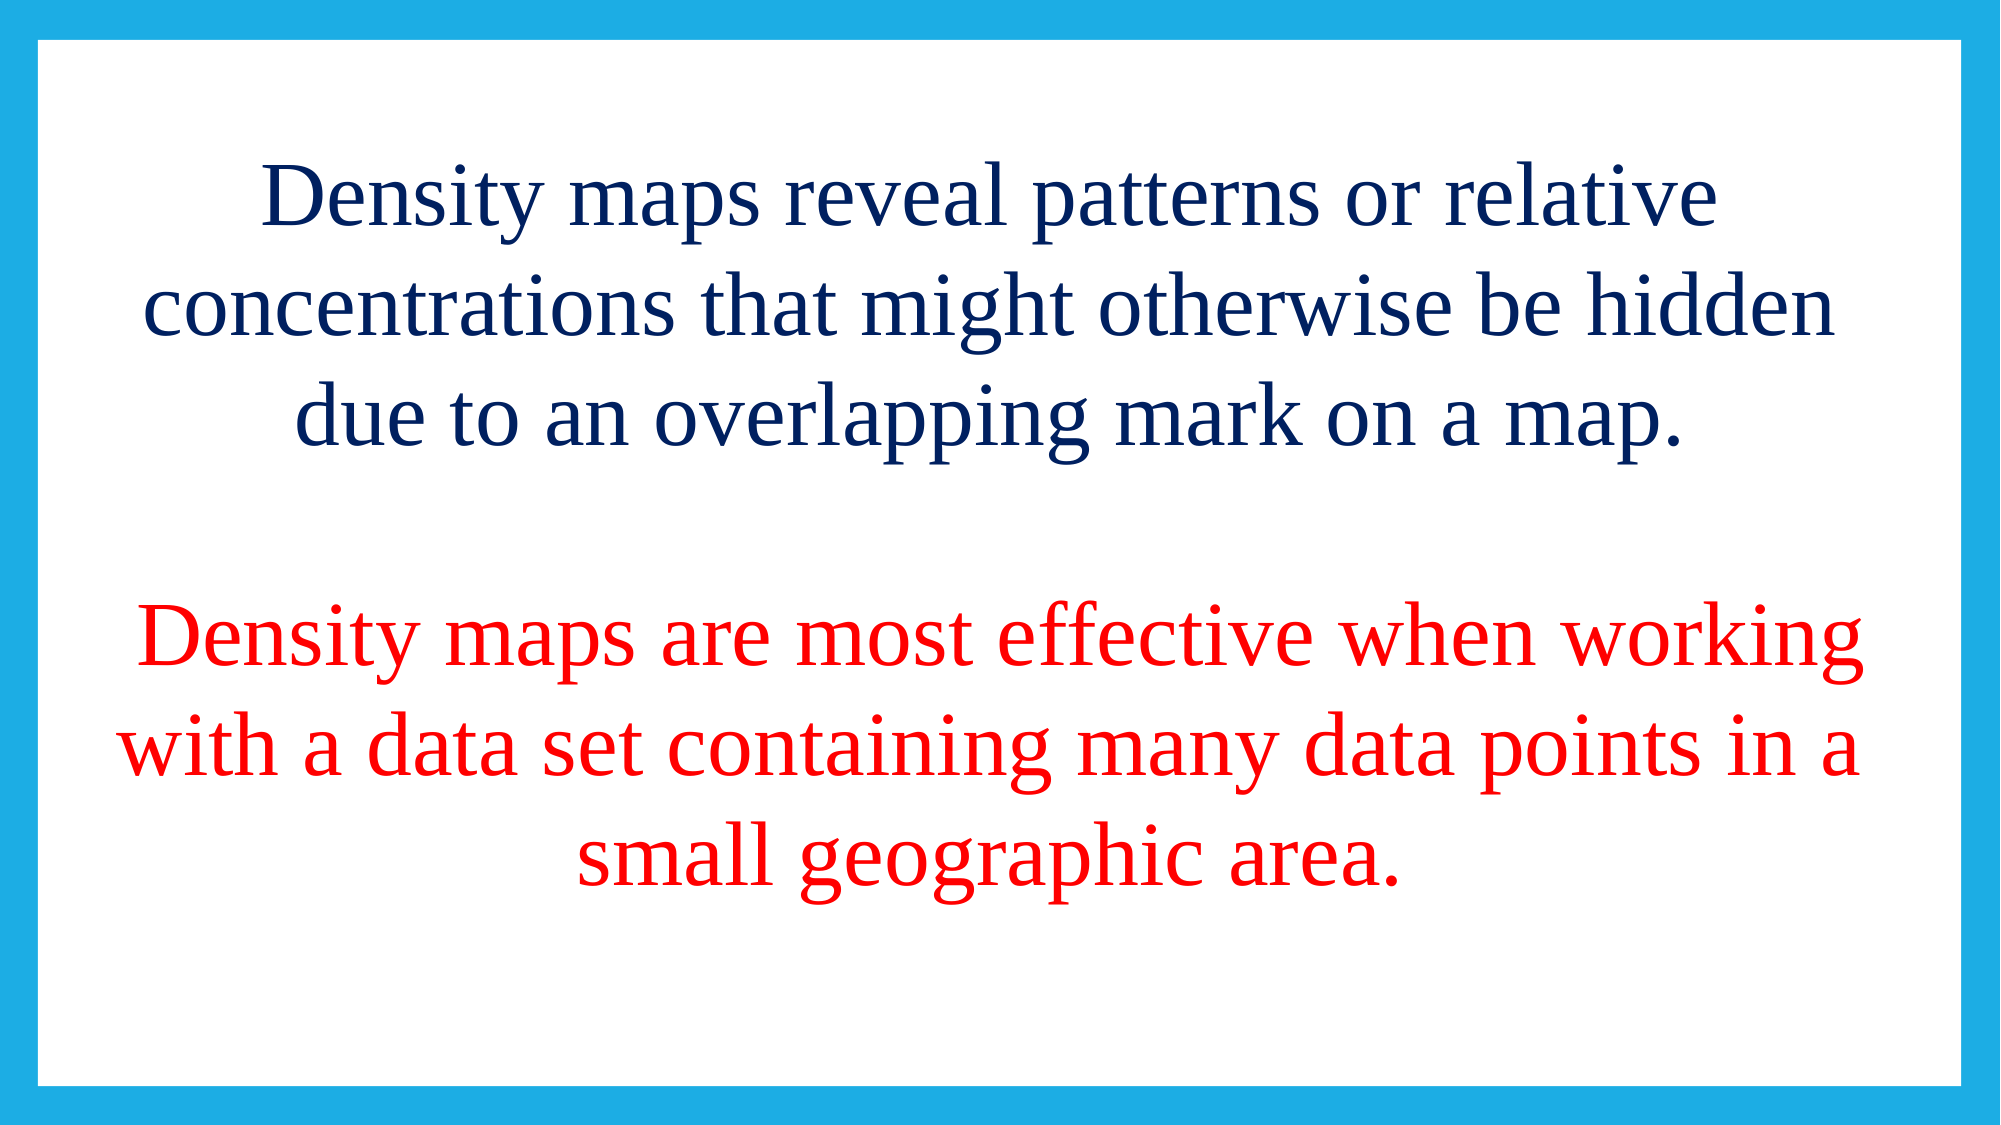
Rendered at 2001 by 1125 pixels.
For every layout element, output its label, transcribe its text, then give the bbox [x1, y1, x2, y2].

text_box Density maps reveal patterns or relative concentrations that might otherwise be hidden due to an overlapping mark on a map. Density maps are most effective when working with a data set containing many data points in a small geographic area. [68, 126, 1913, 912]
